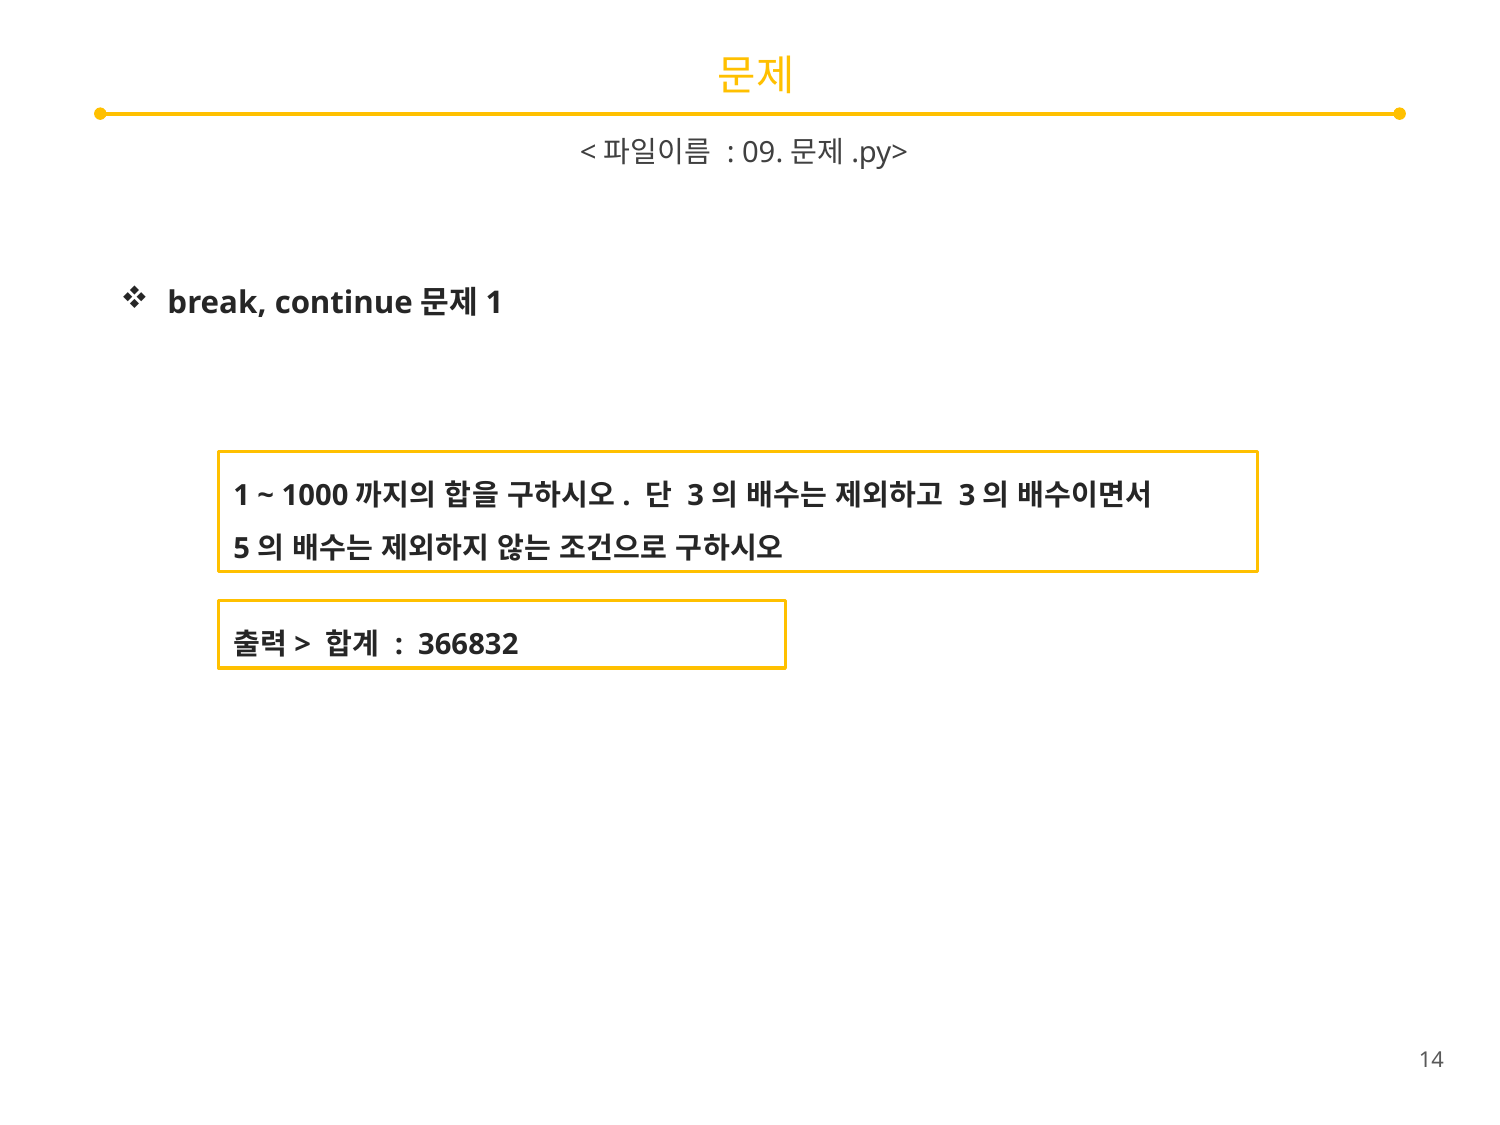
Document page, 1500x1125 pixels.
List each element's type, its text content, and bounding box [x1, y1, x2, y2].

text_box break, continue문제1 [105, 255, 1388, 327]
text_box 출력> 합계 : 366832 [218, 600, 786, 668]
text_box <파일이름 : 09.문제.py> [100, 125, 1388, 176]
title 문제 [123, 45, 1388, 102]
text_box 1 ~ 1000까지의 합을 구하시오. 단 3의 배수는 제외하고 3의 배수이면서 5의 배수는 제외하지 않는 조건으로 구하시오 [218, 451, 1258, 572]
